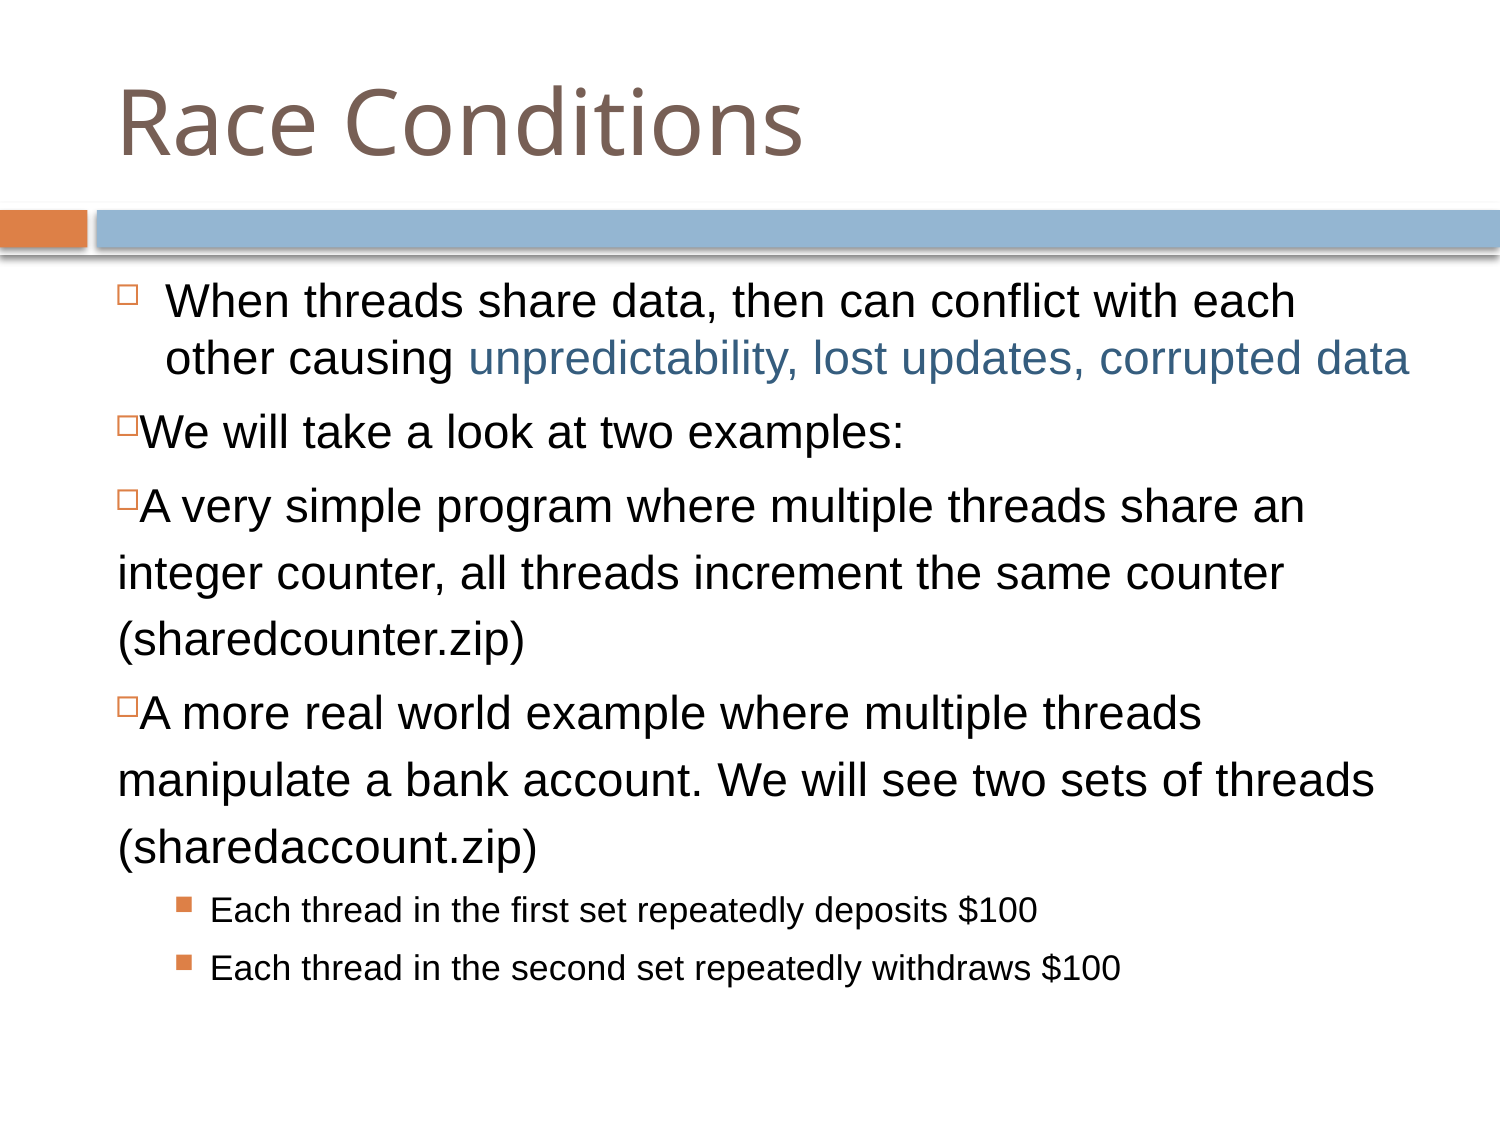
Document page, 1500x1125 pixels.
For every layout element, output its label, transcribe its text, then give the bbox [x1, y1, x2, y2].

list When threads share data, then can conflict with each other causing unpredictability, lost updates, corrupted data We will take a look at two examples: A very simple program where multiple threads share an integer counter, all threads increment the same counter (sharedcounter.zip) A more real world example where multiple threads manipulate a bank account. We will see two sets of threads (sharedaccount.zip) Each thread in the first set repeatedly deposits $100 Each thread in the second set repeatedly withdraws $100 [100, 262, 1438, 1038]
title Race Conditions [100, 37, 1438, 200]
